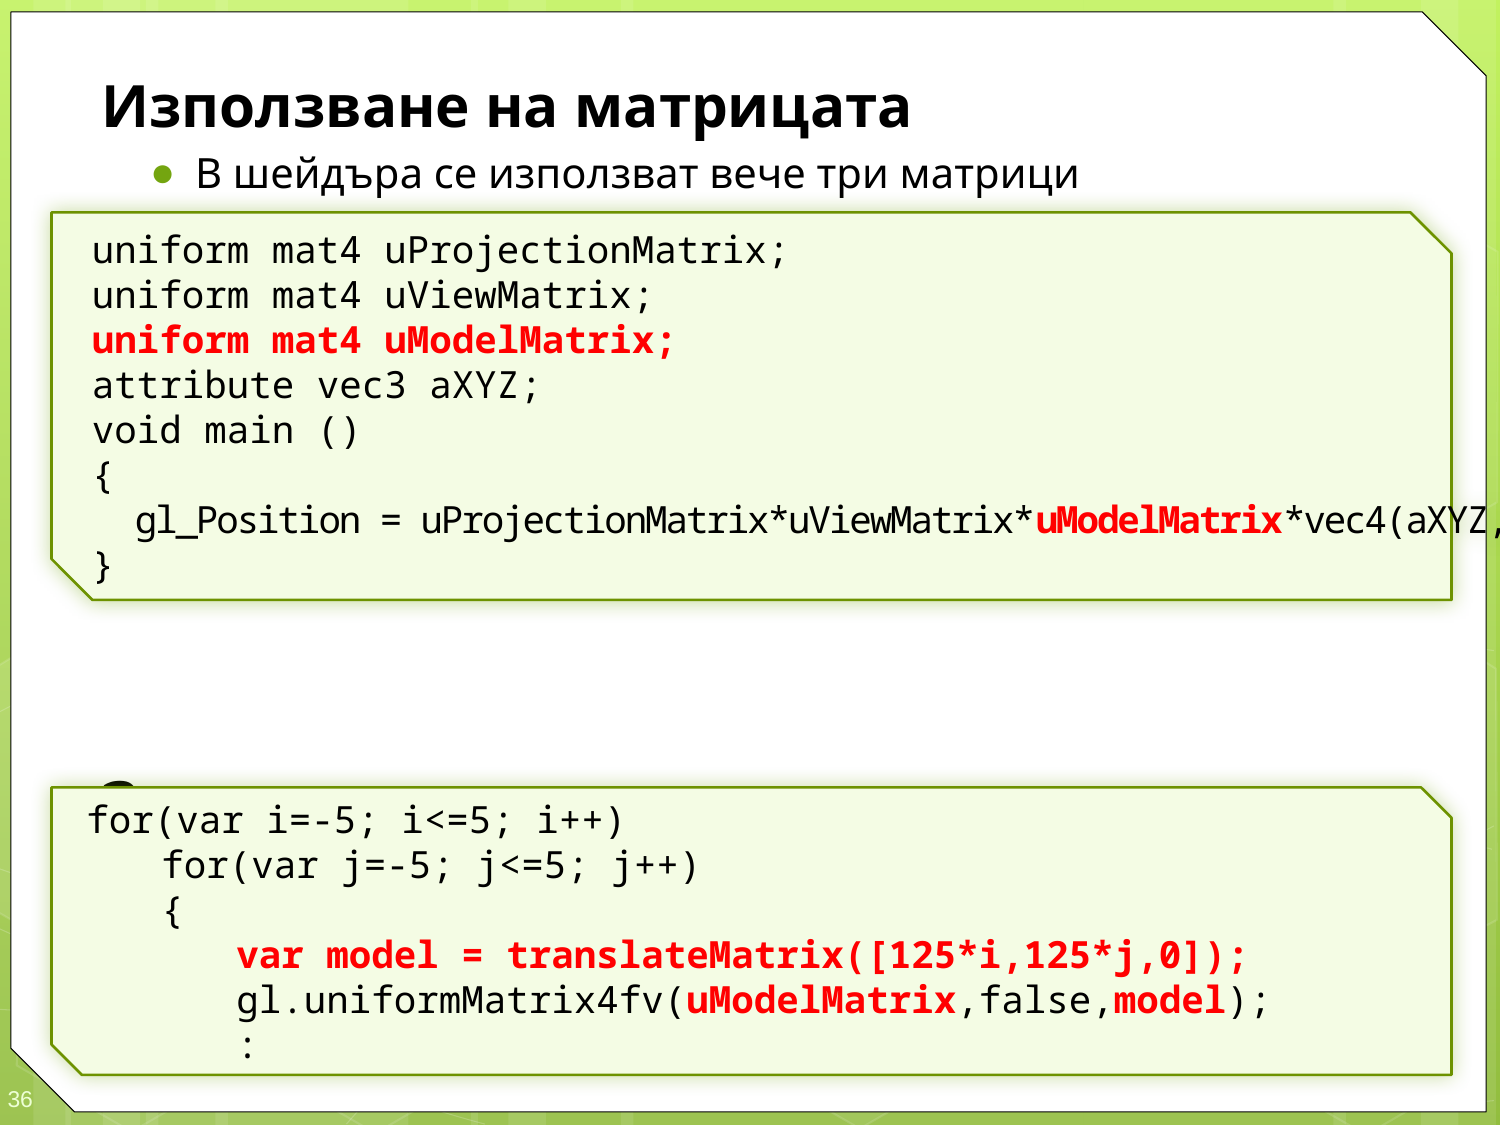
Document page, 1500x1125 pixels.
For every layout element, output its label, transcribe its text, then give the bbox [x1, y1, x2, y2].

text_box uniform mat4 uProjectionMatrix; uniform mat4 uViewMatrix; uniform mat4 uModelMatrix; attribute vec3 aXYZ; void main () { gl_Position = uProjectionMatrix*uViewMatrix*uModelMatrix*vec4(aXYZ,1); } [50, 211, 1453, 602]
list Използване на матрицата В шейдъра се използват вече три матрици Задача Квадратна матрица от 11х11 куба [75, 61, 1488, 1113]
text_box for(var i=-5; i<=5; i++) for(var j=-5; j<=5; j++) { var model = translateMatrix([125*i,125*j,0]); gl.uniformMatrix4fv(uModelMatrix,false,model); : [50, 786, 1453, 1077]
